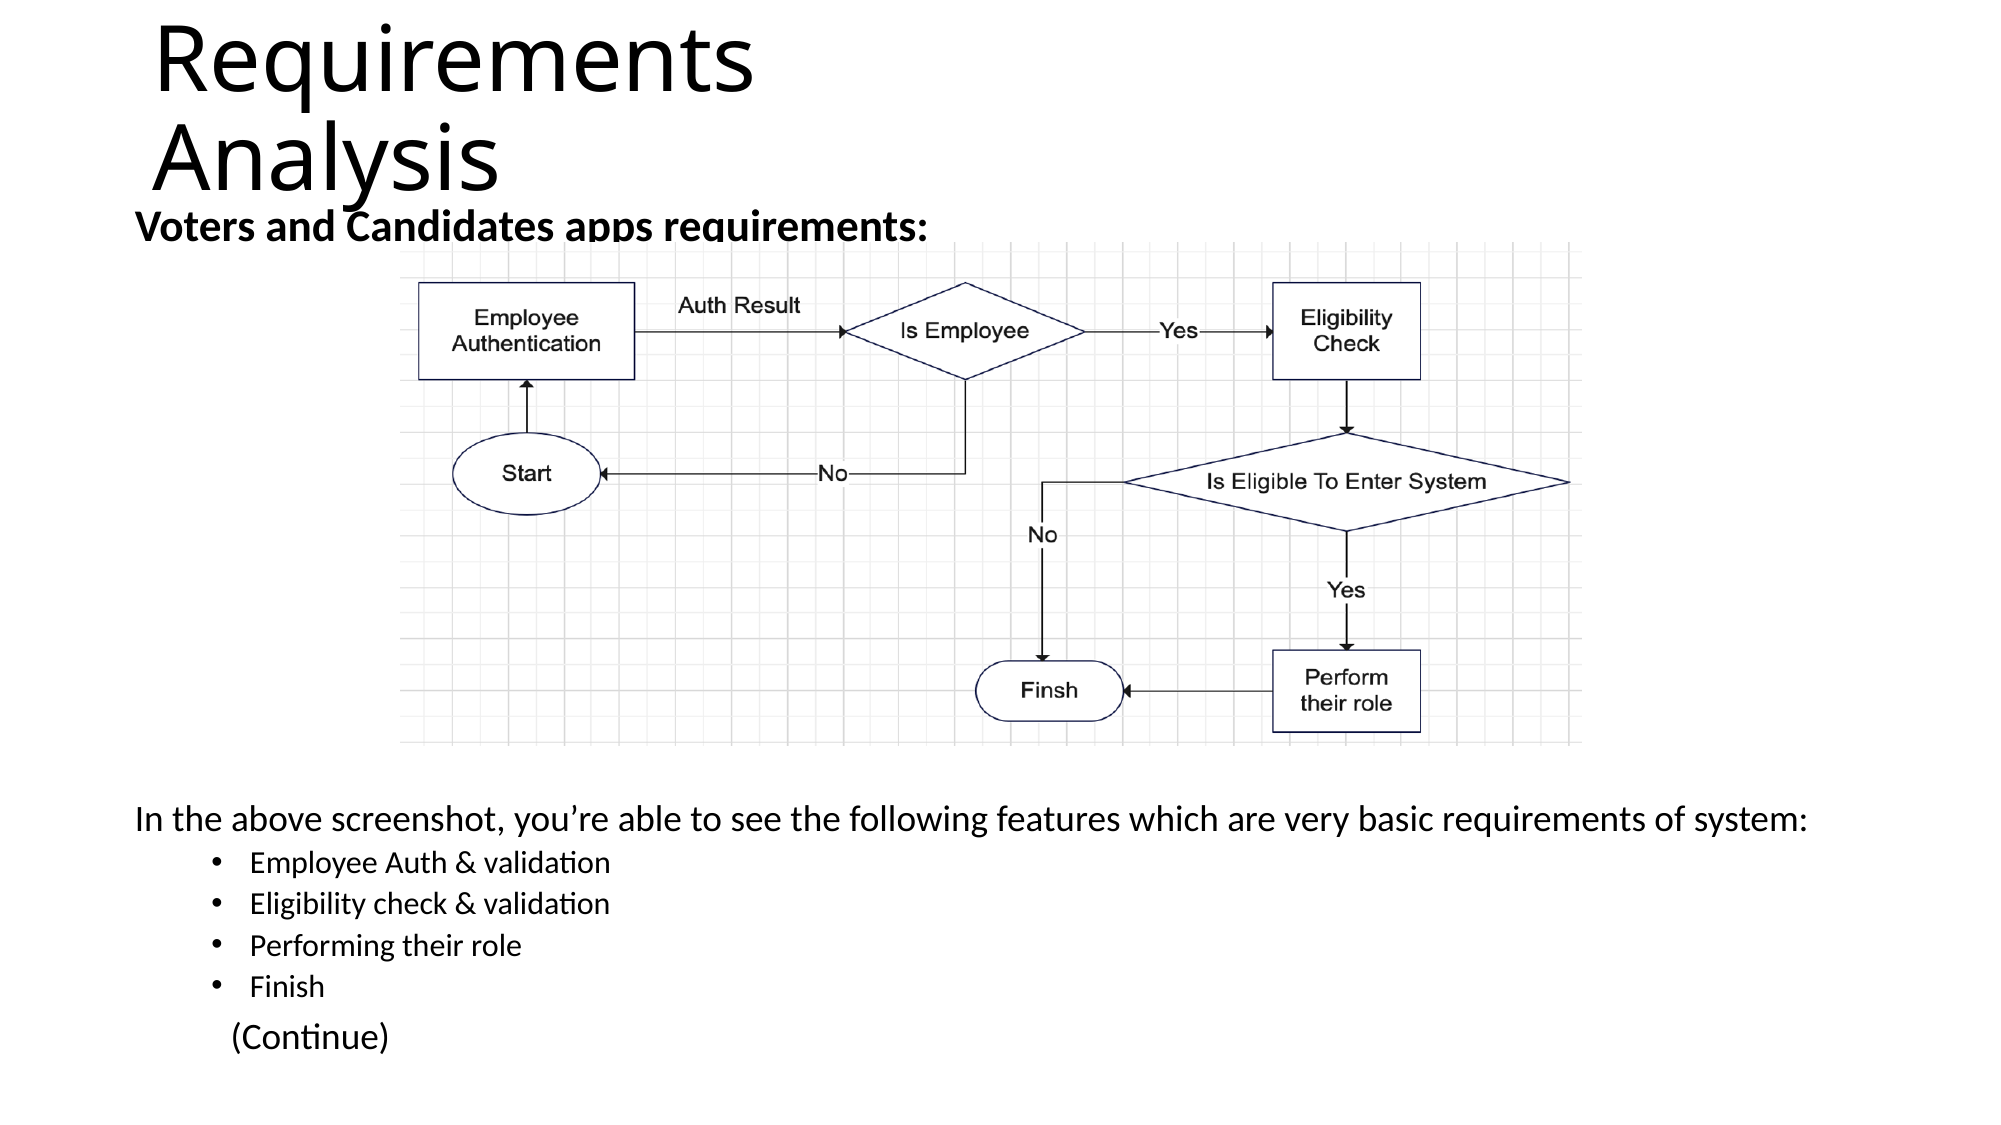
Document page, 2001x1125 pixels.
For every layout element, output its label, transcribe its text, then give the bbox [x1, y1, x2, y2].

list Voters and Candidates apps requirements: In the above screenshot, you’re able to see the following features which are very basic requirements of system: Employee Auth & validation Eligibility check & validation Performing their role Finish (Continue) [119, 194, 1845, 1097]
picture [400, 242, 1582, 746]
title Requirements Analysis [137, 28, 1000, 194]
